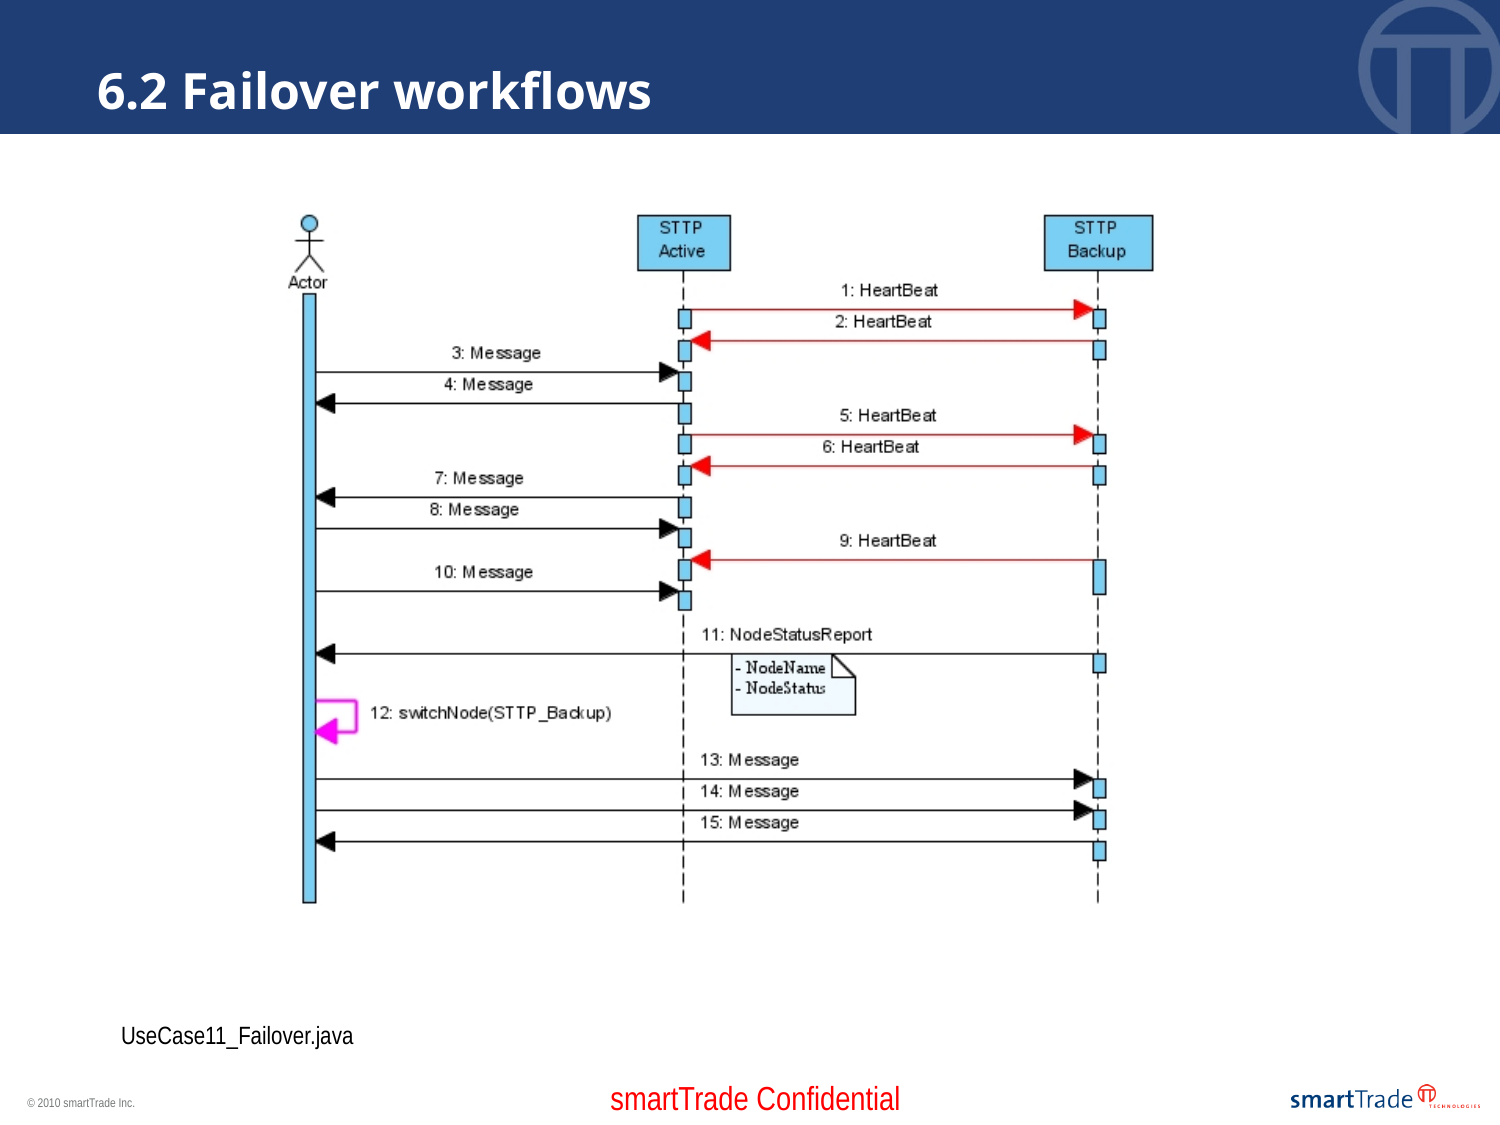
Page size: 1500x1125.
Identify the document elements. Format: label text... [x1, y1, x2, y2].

text_box UseCase11_Failover.java [24, 1012, 450, 1058]
picture [0, 0, 1500, 134]
text_box [112, 149, 1375, 942]
picture [1291, 1084, 1480, 1108]
picture [262, 212, 1160, 910]
text_box 6.2 Failover workflows [82, 52, 1325, 127]
